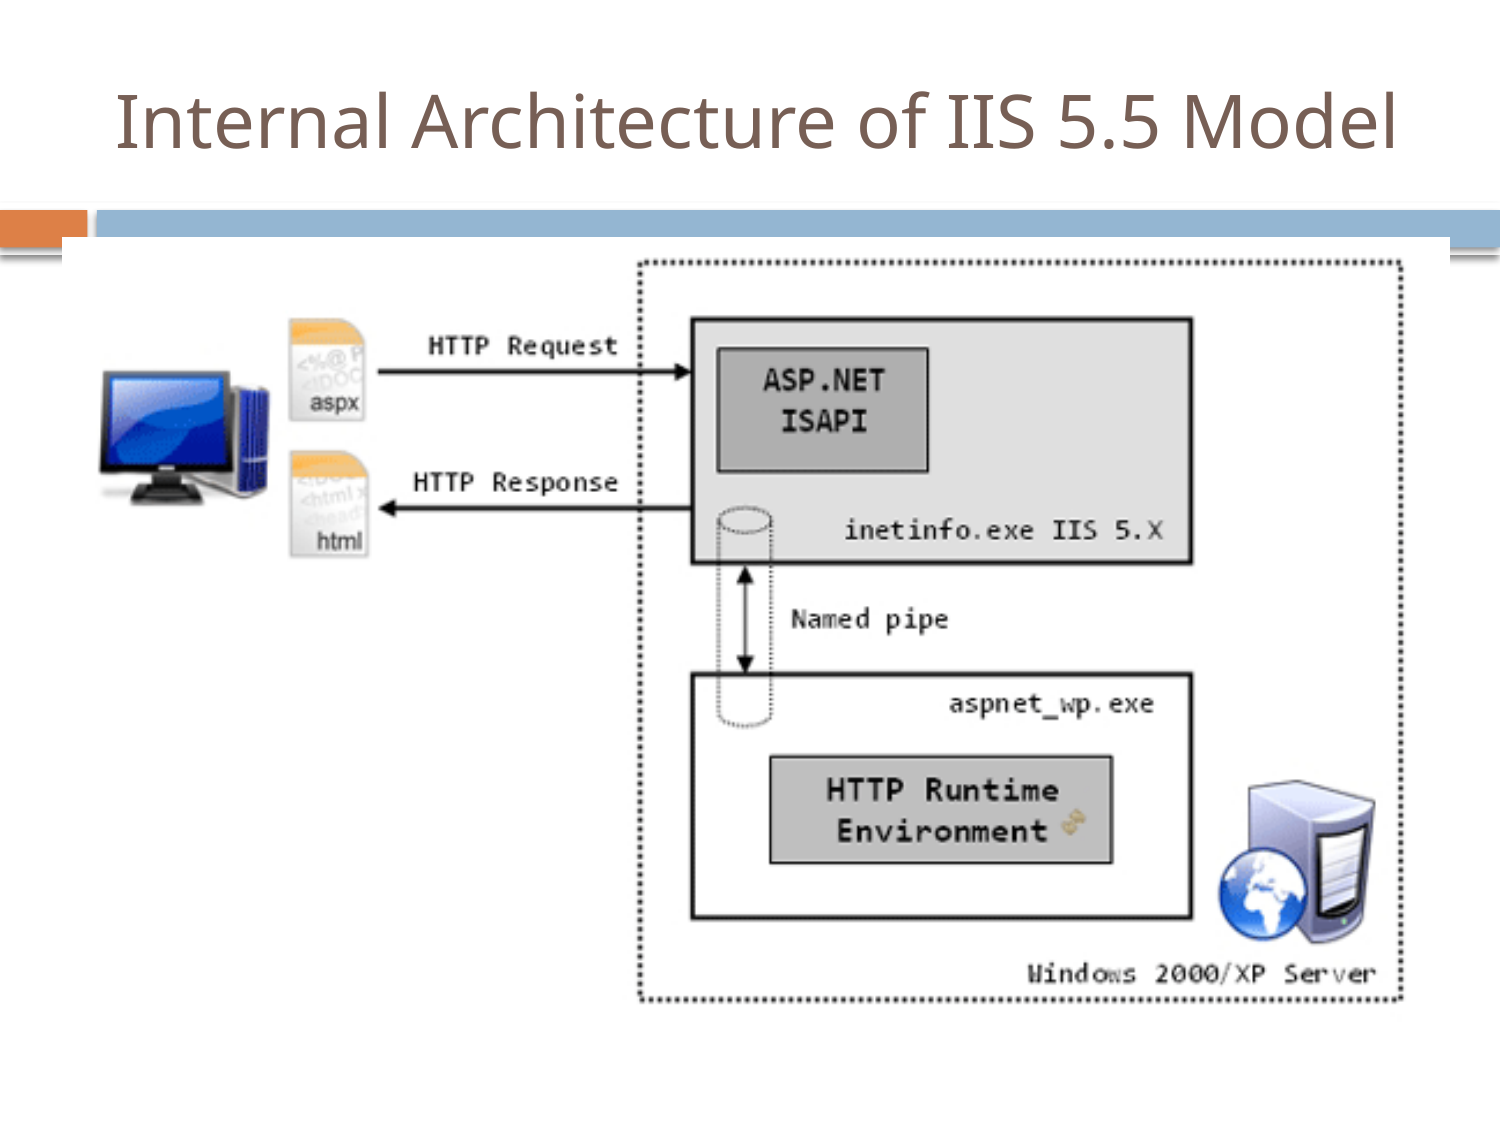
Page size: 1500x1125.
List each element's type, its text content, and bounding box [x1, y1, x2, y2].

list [62, 237, 1451, 1038]
title Internal Architecture of IIS 5.5 Model [100, 37, 1438, 200]
